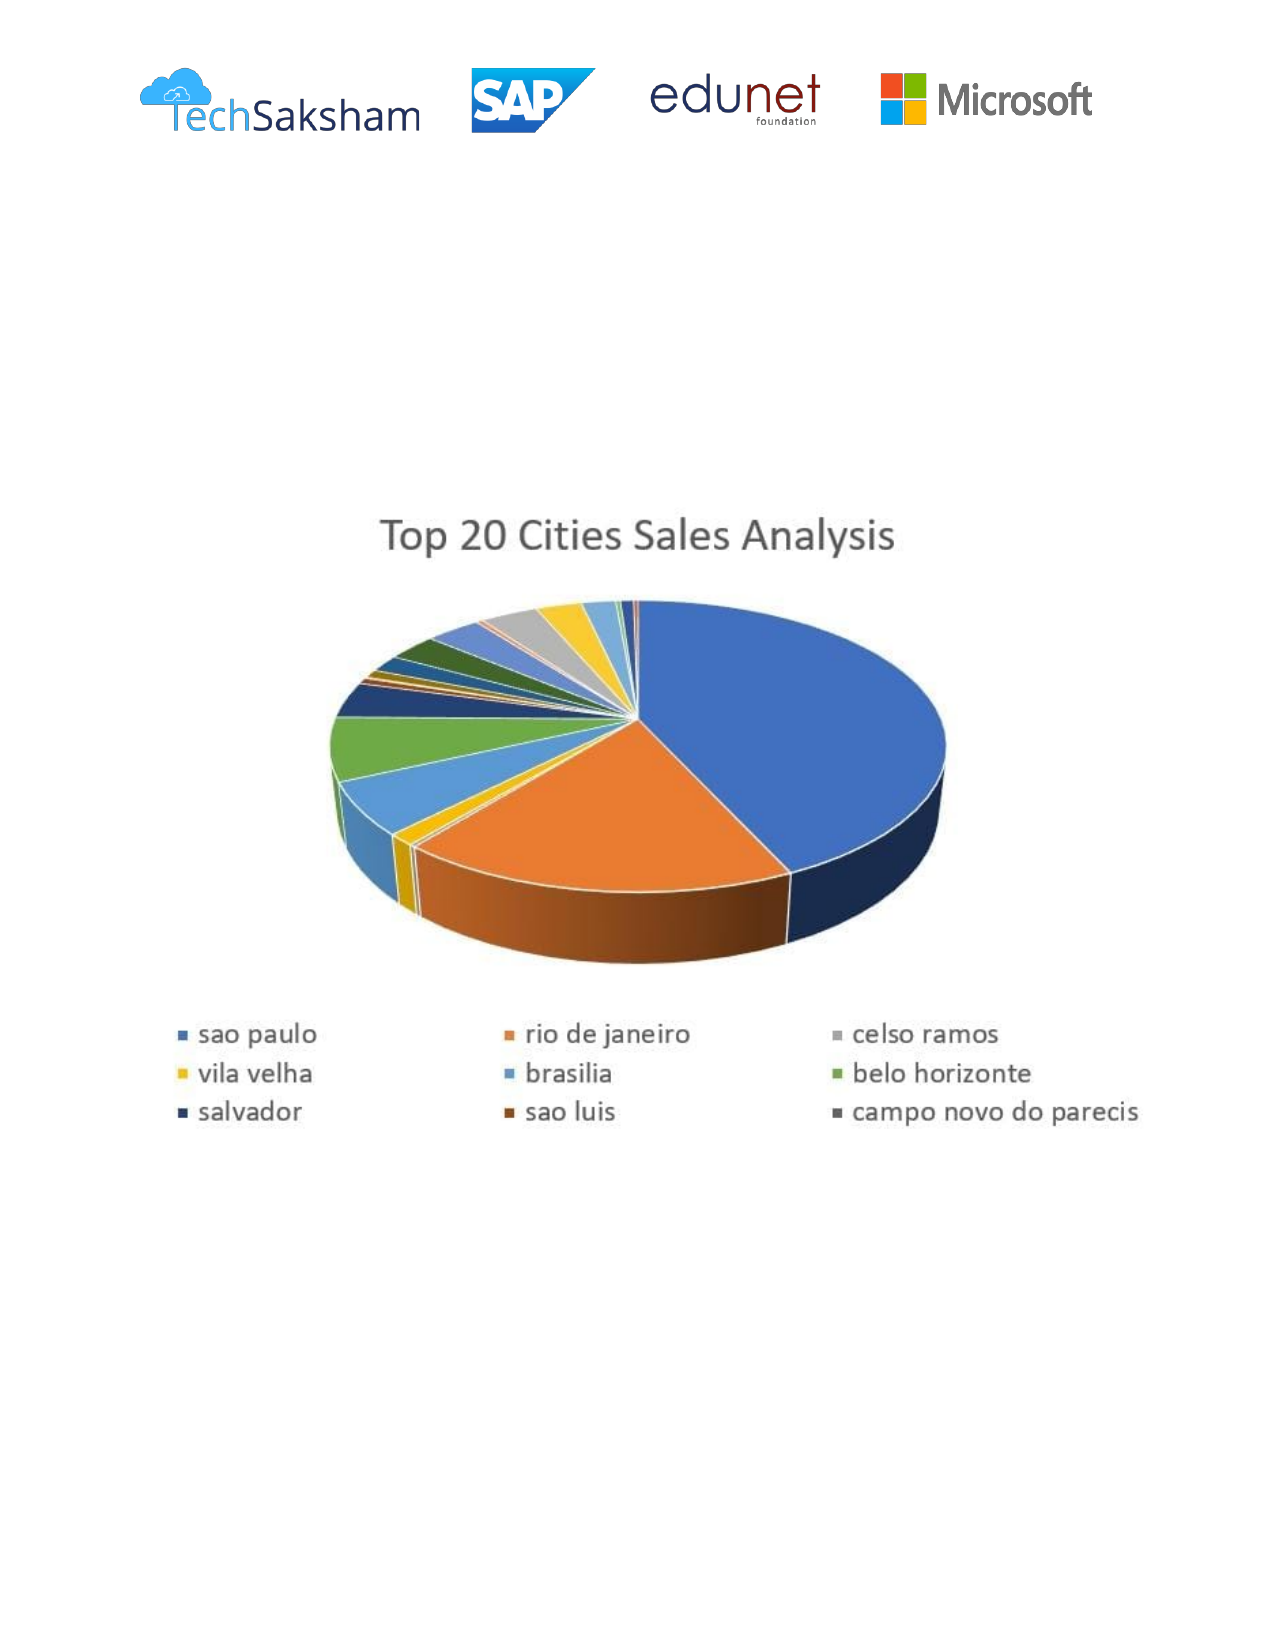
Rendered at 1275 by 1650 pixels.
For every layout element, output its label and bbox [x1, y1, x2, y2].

picture [471, 70, 596, 133]
picture [0, 486, 1275, 1163]
picture [880, 73, 1092, 125]
picture [650, 73, 821, 125]
picture [139, 67, 420, 131]
